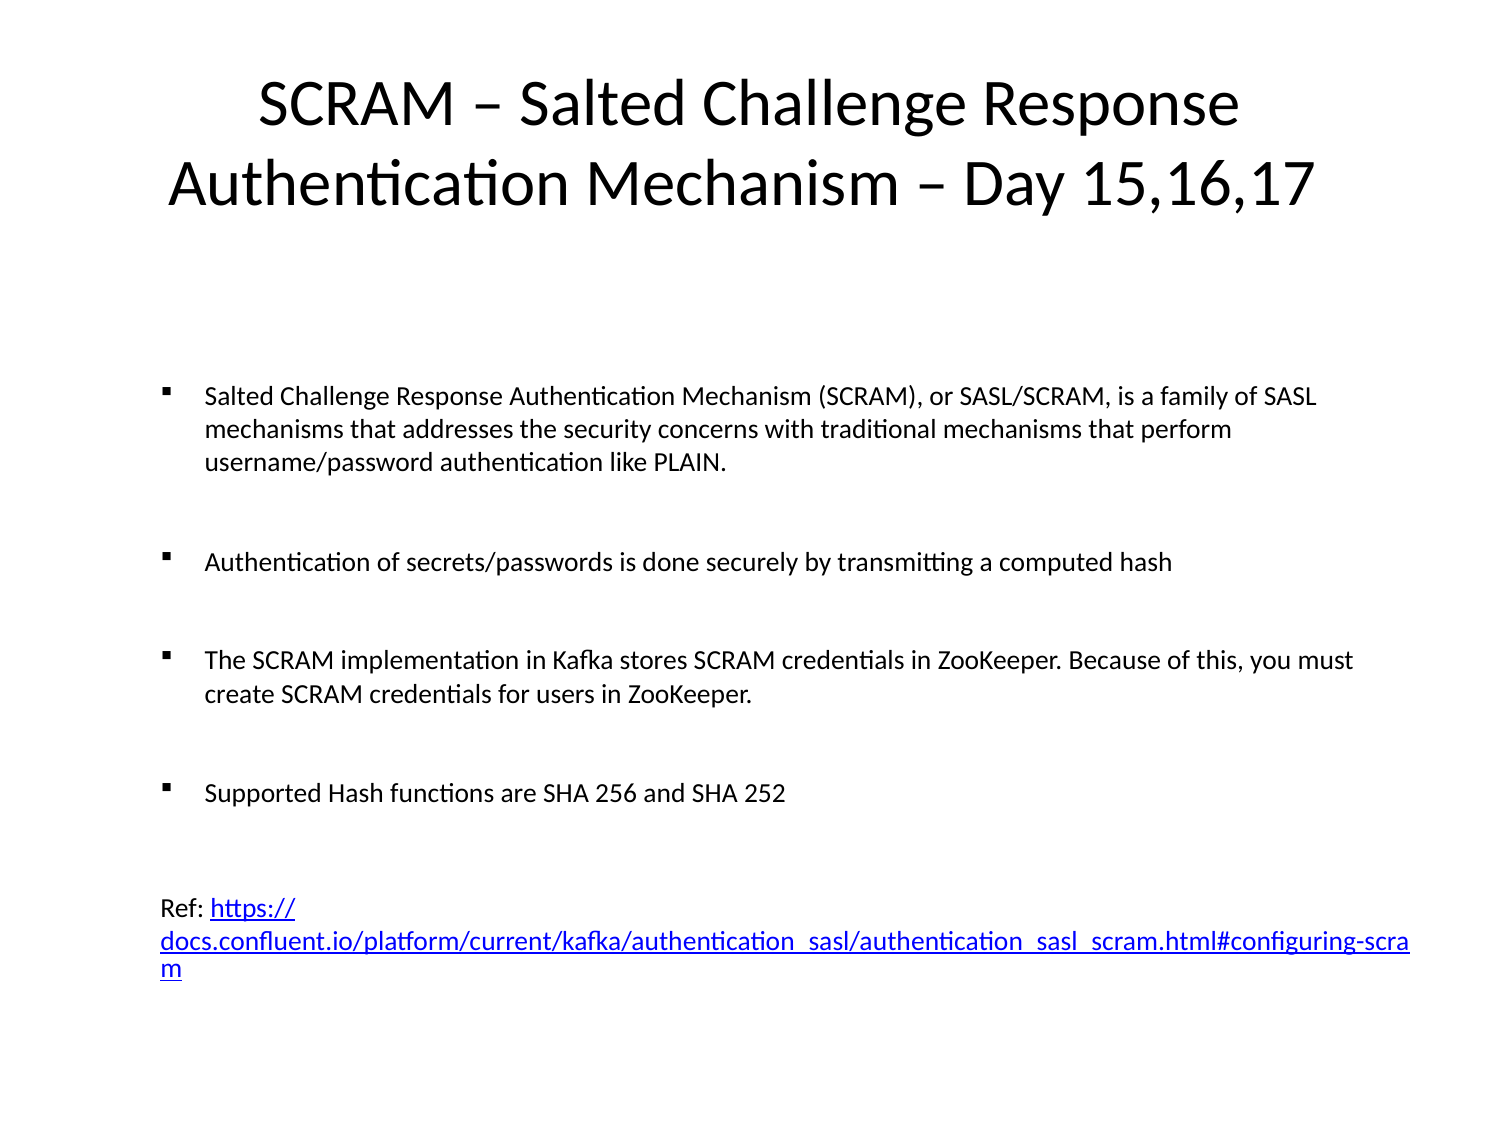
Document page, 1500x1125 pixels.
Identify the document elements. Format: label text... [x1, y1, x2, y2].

list Salted Challenge Response Authentication Mechanism (SCRAM), or SASL/SCRAM, is a family of SASL mechanisms that addresses the security concerns with traditional mechanisms that perform username/password authentication like PLAIN. Authentication of secrets/passwords is done securely by transmitting a computed hash The SCRAM implementation in Kafka stores SCRAM credentials in ZooKeeper. Because of this, you must create SCRAM credentials for users in ZooKeeper. Supported Hash functions are SHA 256 and SHA 252 Ref: https://docs.confluent.io/platform/current/kafka/authentication_sasl/authentication_sasl_scram.html#configuring-scram [75, 262, 1425, 1005]
title SCRAM – Salted Challenge Response Authentication Mechanism – Day 15,16,17 [75, 45, 1425, 233]
